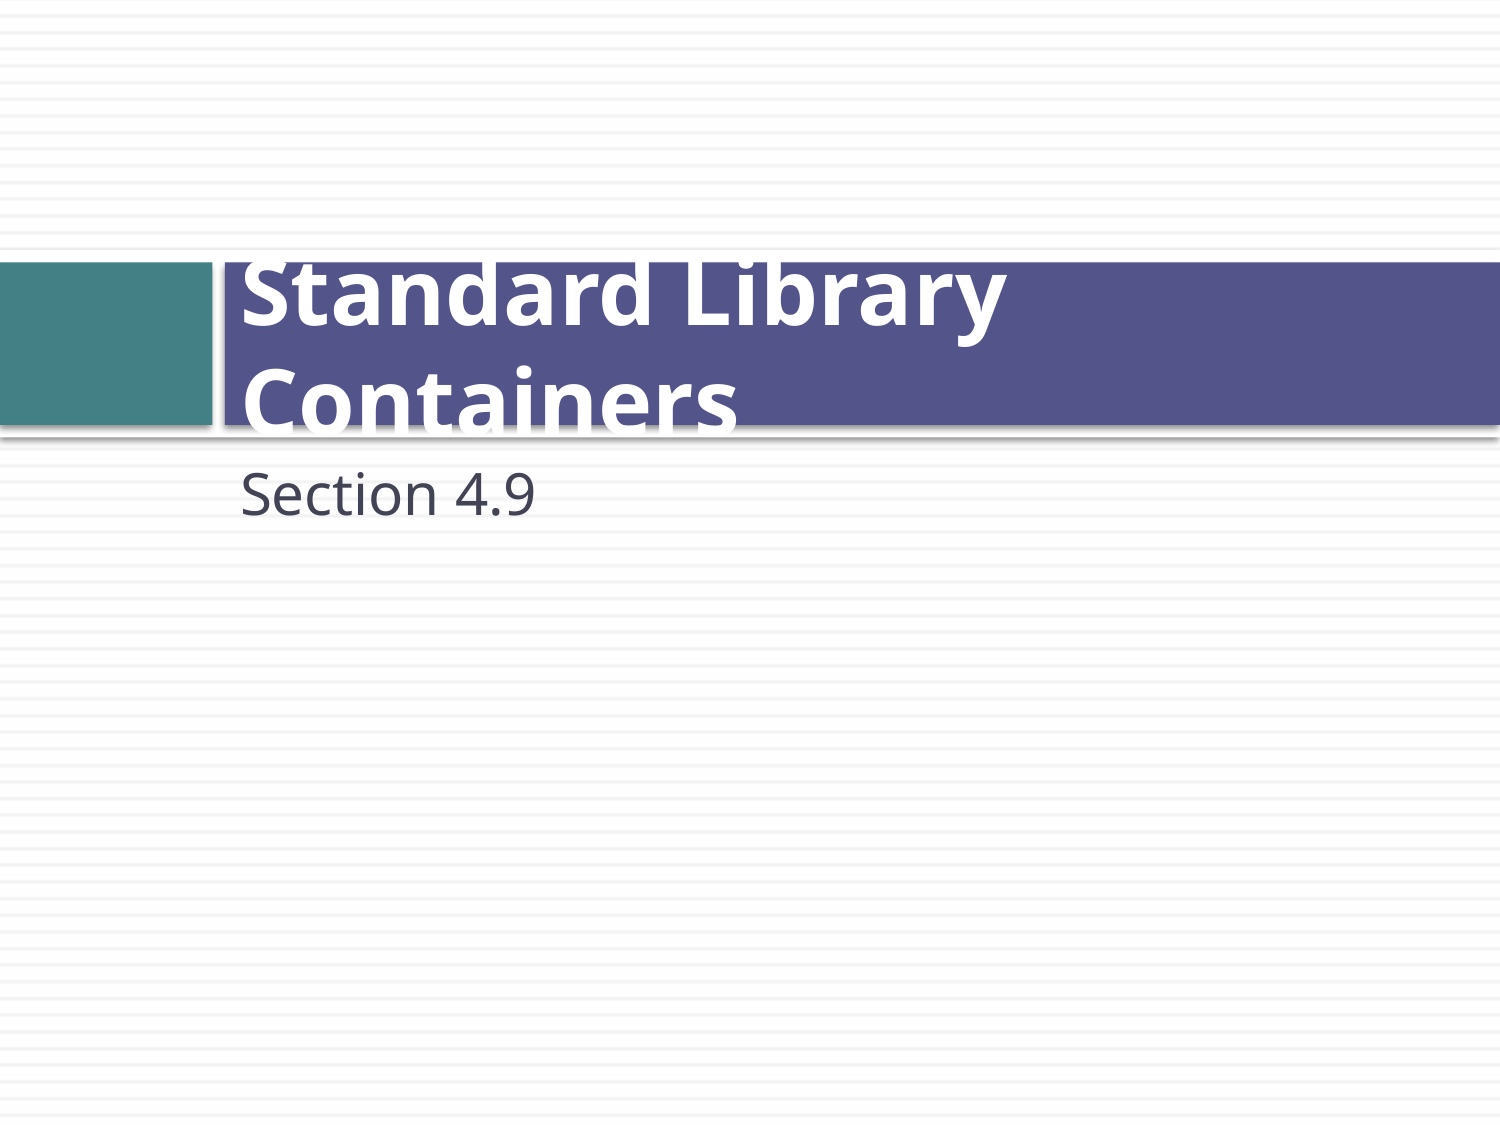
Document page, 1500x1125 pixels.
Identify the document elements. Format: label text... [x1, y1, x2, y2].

list Section 4.9 [224, 449, 1394, 725]
title Standard Library Containers [224, 262, 1476, 426]
